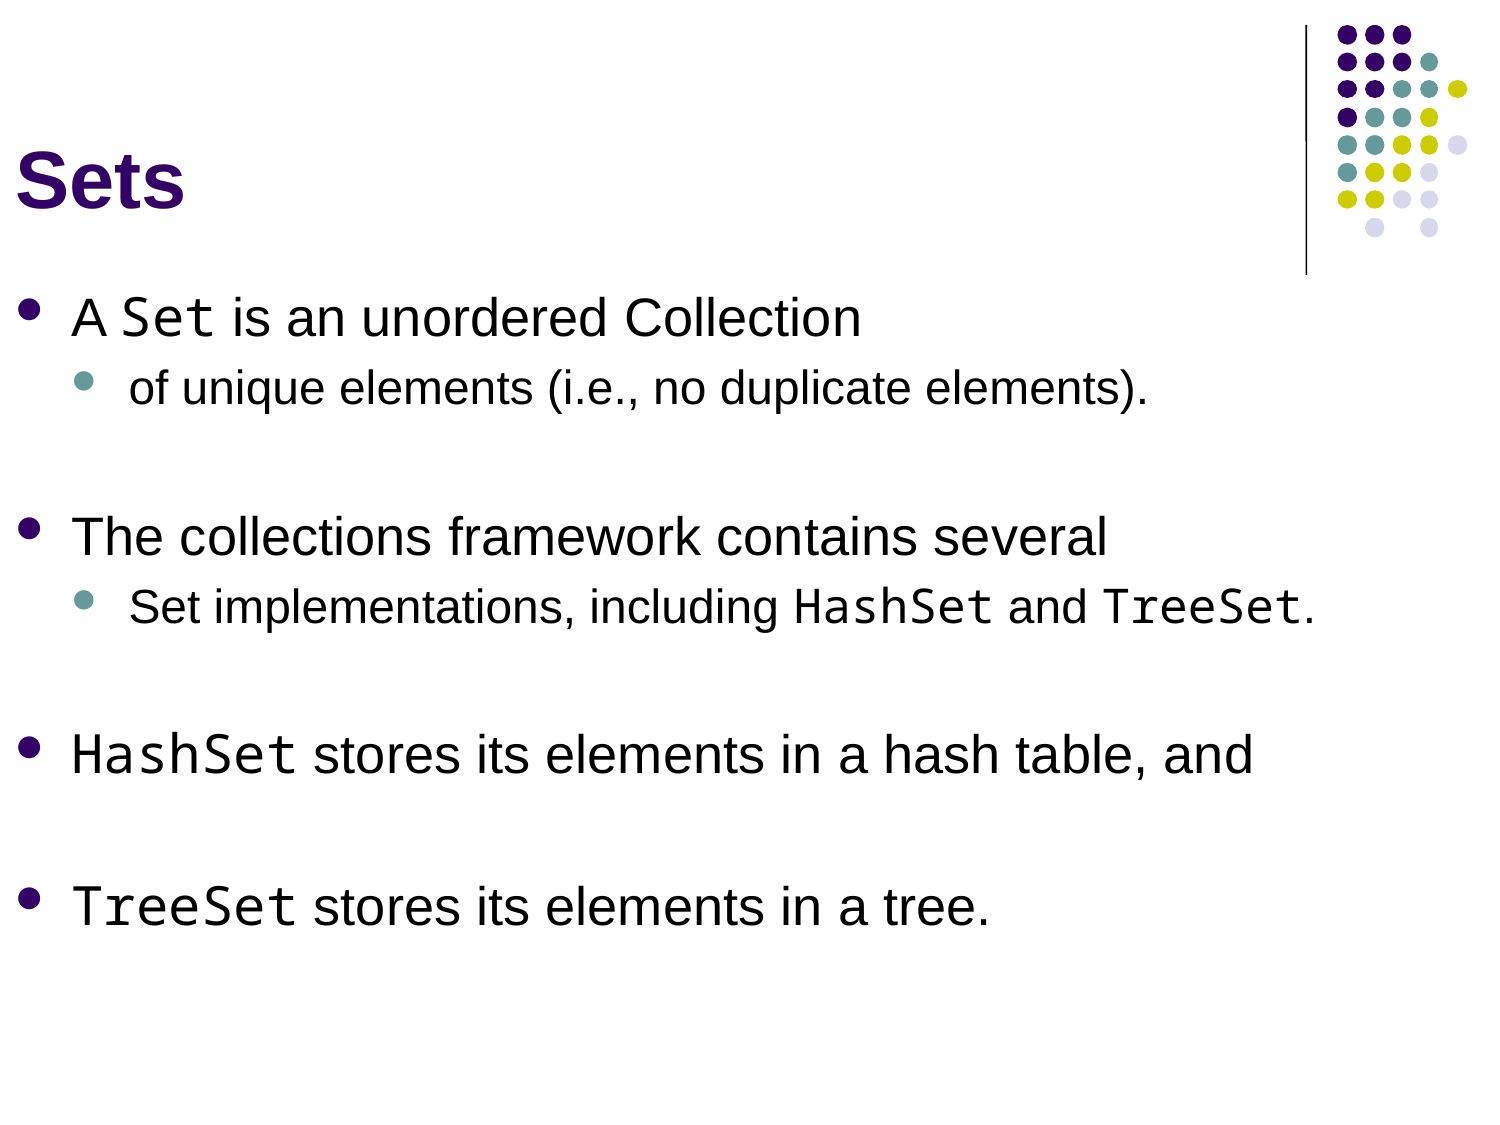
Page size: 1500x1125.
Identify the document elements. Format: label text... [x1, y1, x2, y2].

list A Set is an unordered Collection of unique elements (i.e., no duplicate elements). The collections framework contains several Set implementations, including HashSet and TreeSet. HashSet stores its elements in a hash table, and TreeSet stores its elements in a tree. [0, 275, 1500, 1125]
title Sets [0, 0, 1313, 233]
